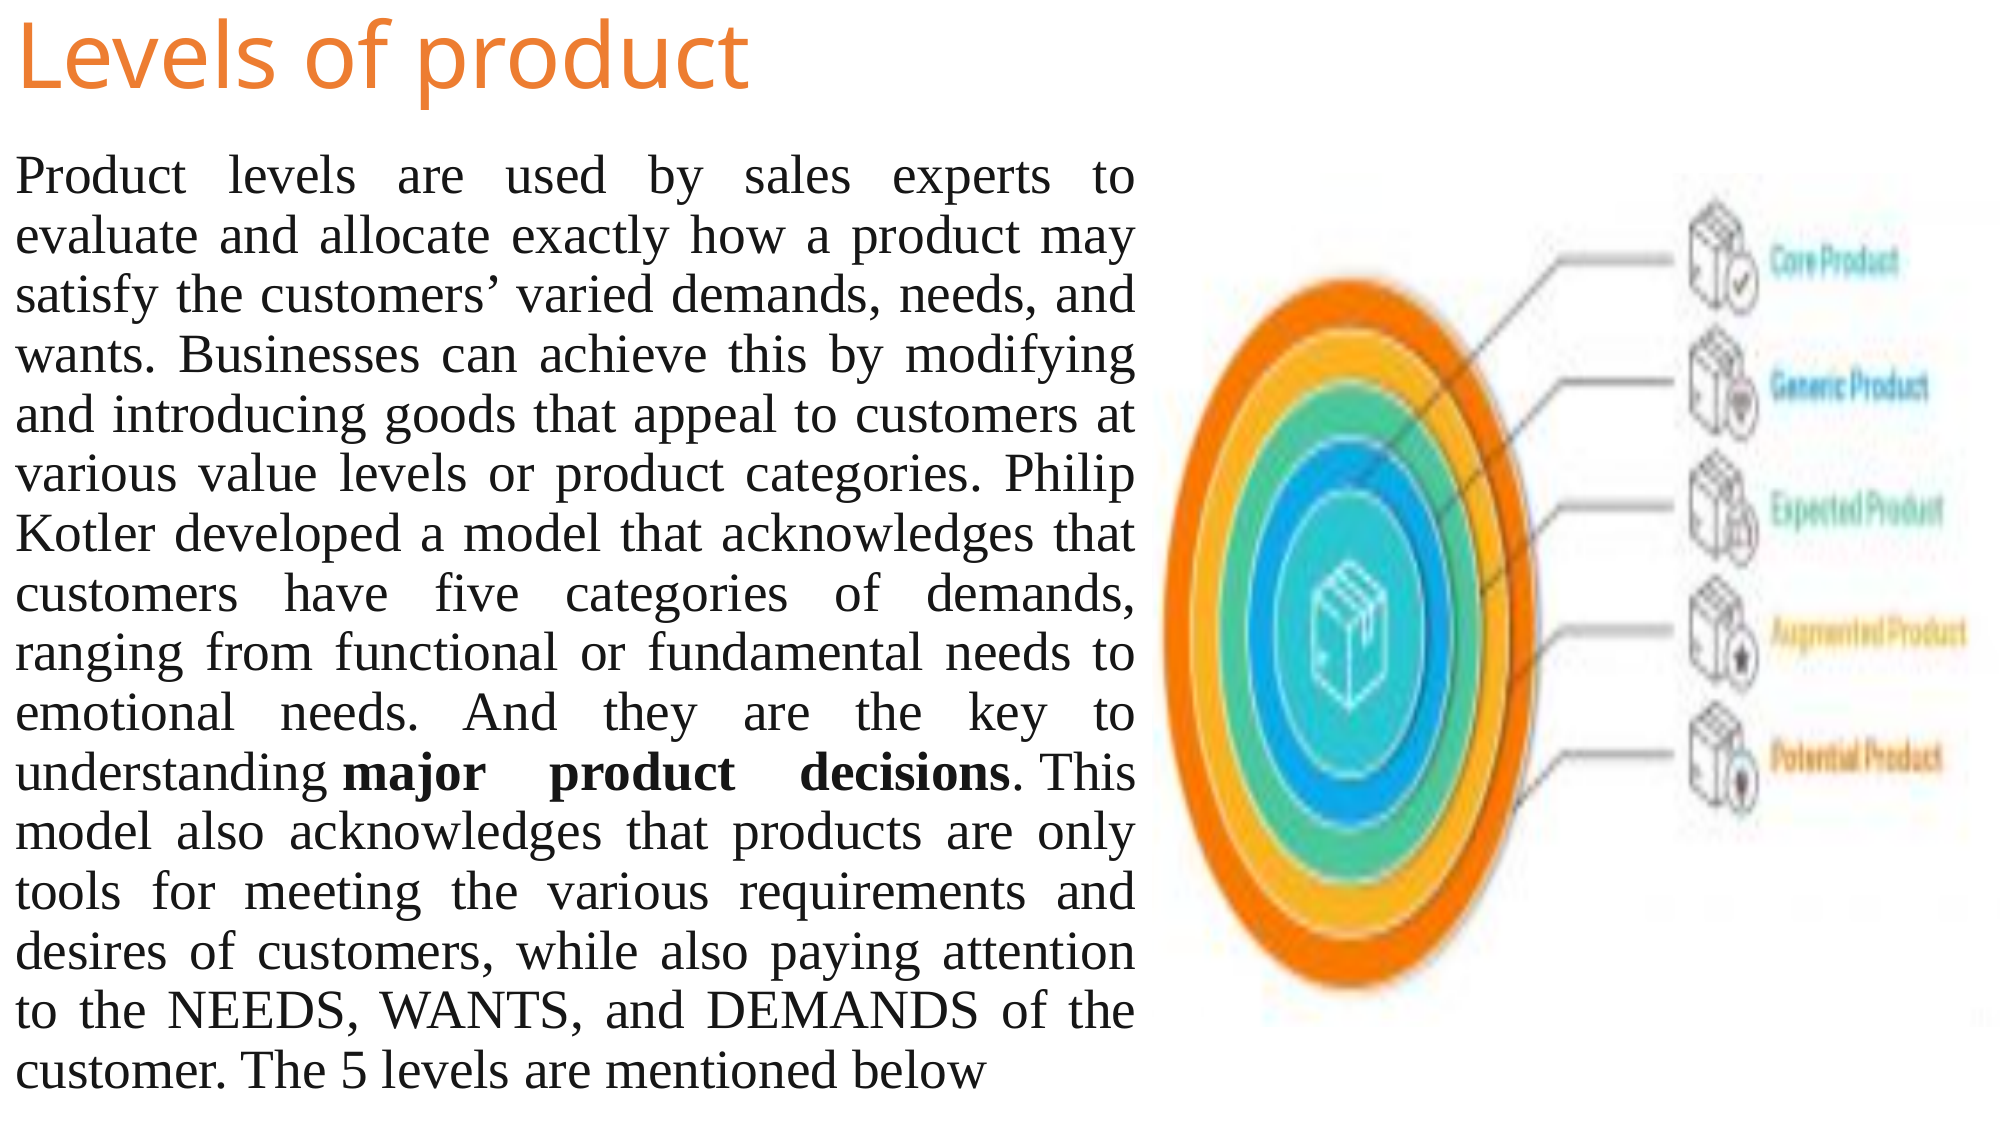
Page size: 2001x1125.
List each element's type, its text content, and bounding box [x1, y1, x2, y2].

picture [1152, 173, 2000, 1027]
list Product levels are used by sales experts to evaluate and allocate exactly how a product may satisfy the customers’ varied demands, needs, and wants. Businesses can achieve this by modifying and introducing goods that appeal to customers at various value levels or product categories. Philip Kotler developed a model that acknowledges that customers have five categories of demands, ranging from functional or fundamental needs to emotional needs. And they are the key to understanding major product decisions. This model also acknowledges that products are only tools for meeting the various requirements and desires of customers, while also paying attention to the NEEDS, WANTS, and DEMANDS of the customer. The 5 levels are mentioned below [0, 138, 1153, 1125]
title Levels of product [0, 0, 1863, 118]
